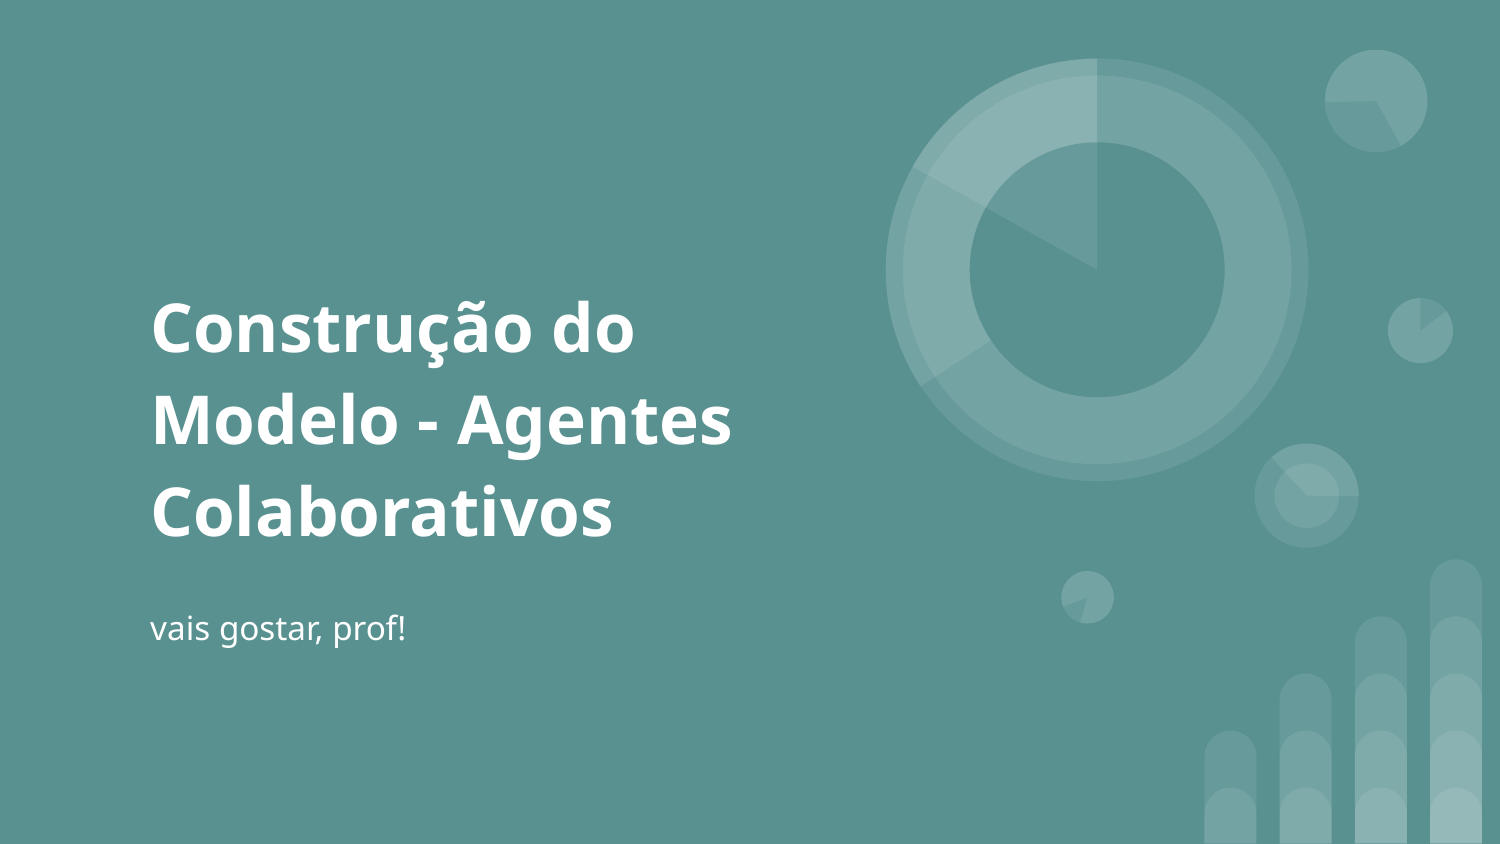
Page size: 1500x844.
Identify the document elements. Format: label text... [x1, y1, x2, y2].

title Construção do Modelo - Agentes Colaborativos [135, 264, 834, 572]
subtitle vais gostar, prof! [135, 589, 834, 704]
